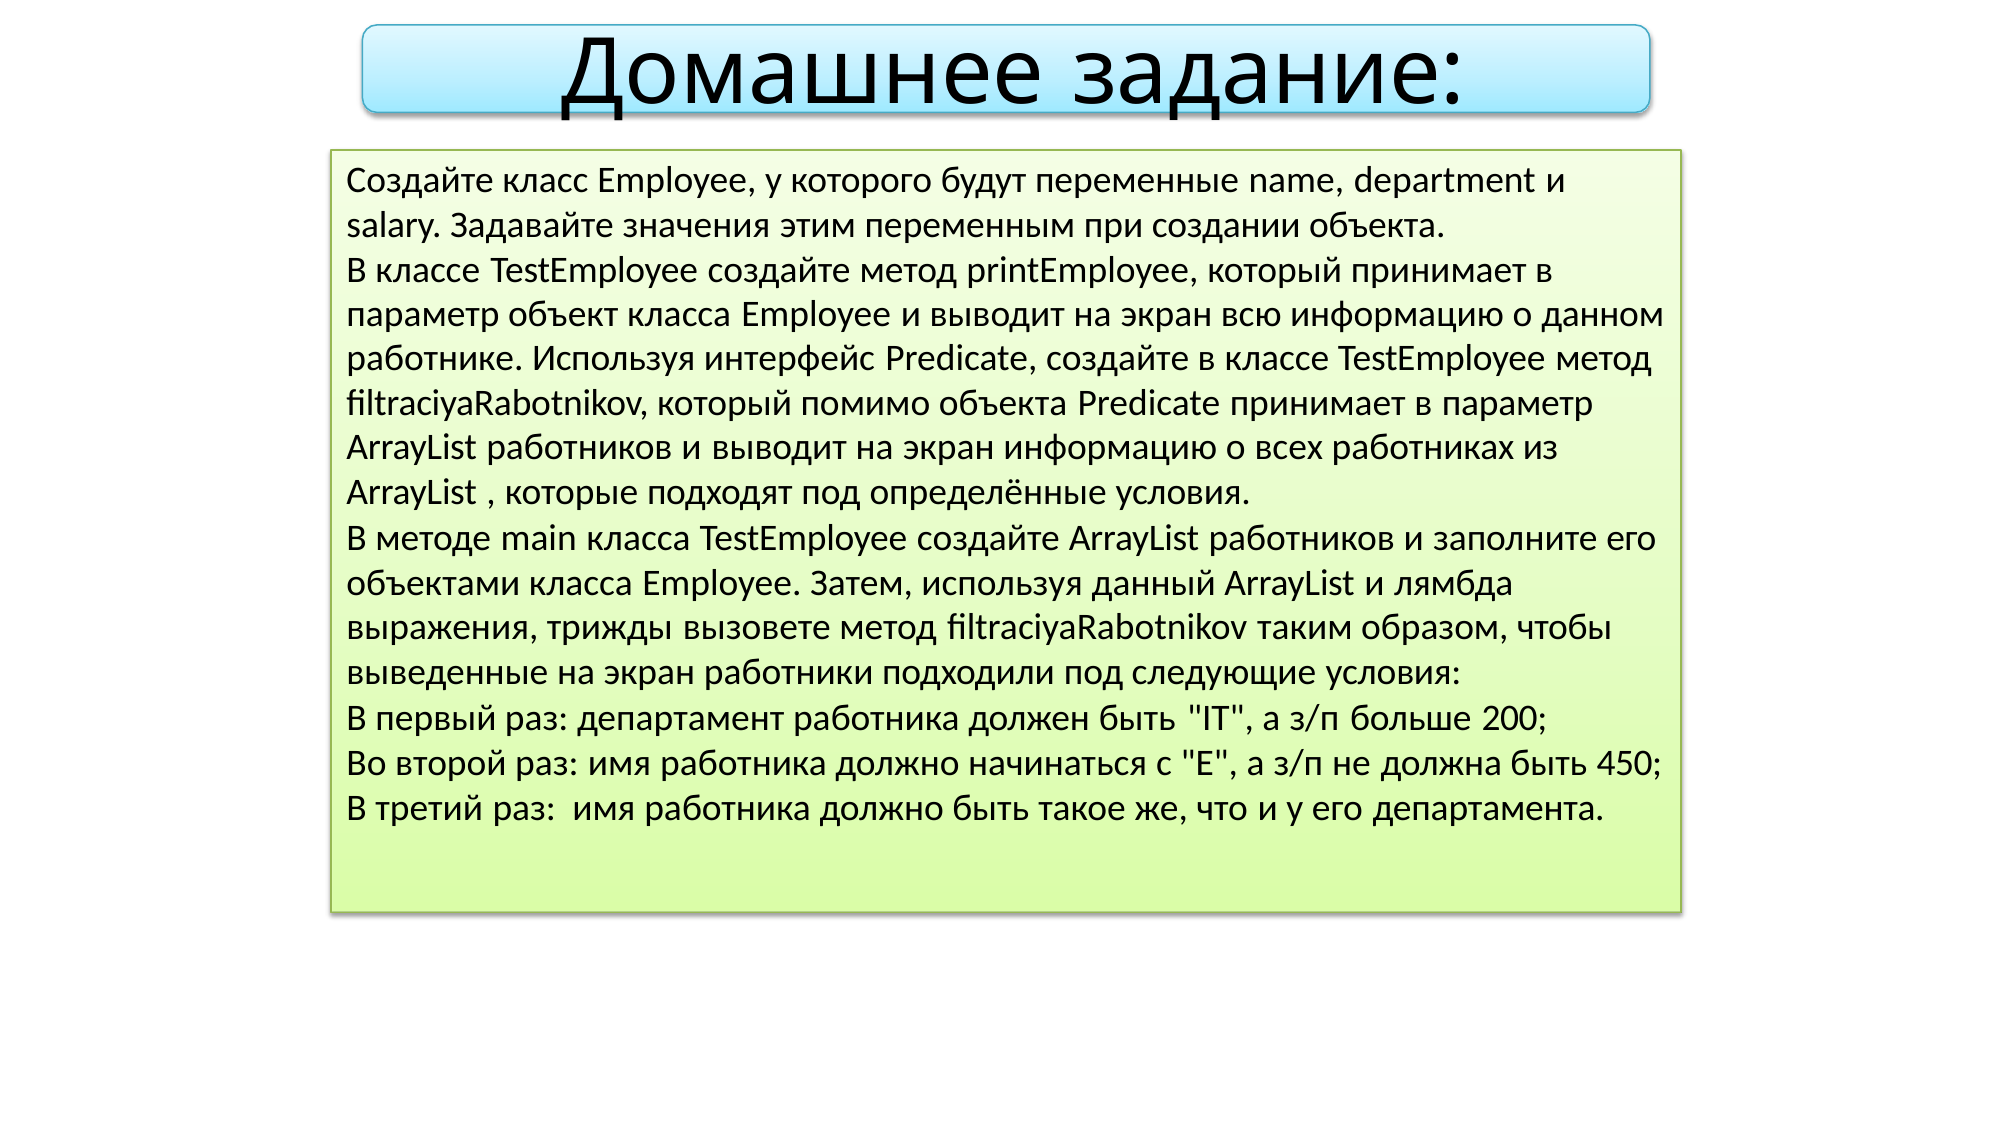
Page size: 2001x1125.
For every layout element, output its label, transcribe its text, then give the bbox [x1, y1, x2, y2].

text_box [315, 138, 1707, 1047]
title Домашнее задание: [362, 0, 1663, 138]
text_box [356, 12, 1657, 138]
